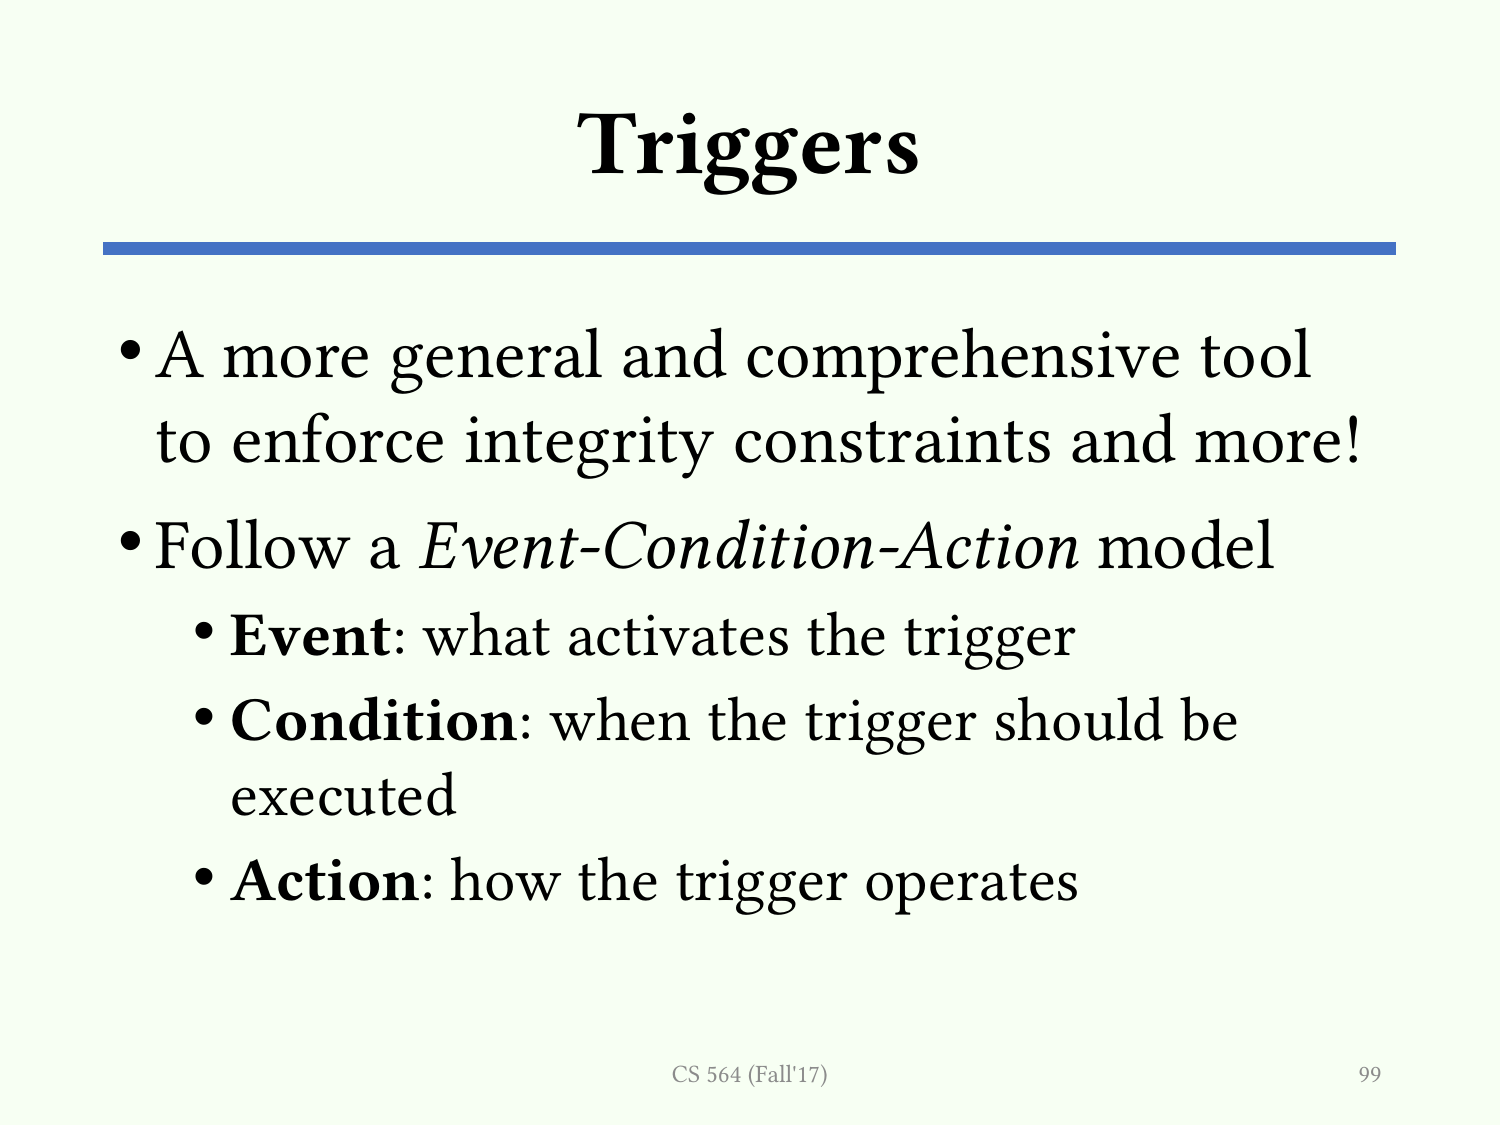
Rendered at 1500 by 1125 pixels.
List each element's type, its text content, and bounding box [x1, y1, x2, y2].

footer CS 564 (Fall'17) [496, 1042, 1004, 1103]
title Triggers [103, 35, 1397, 253]
slide_number 99 [1059, 1042, 1397, 1103]
list A more general and comprehensive tool to enforce integrity constraints and more! Follow a Event-Condition-Action model Event: what activates the trigger Condition: when the trigger should be executed Action: how the trigger operates [103, 299, 1397, 1027]
